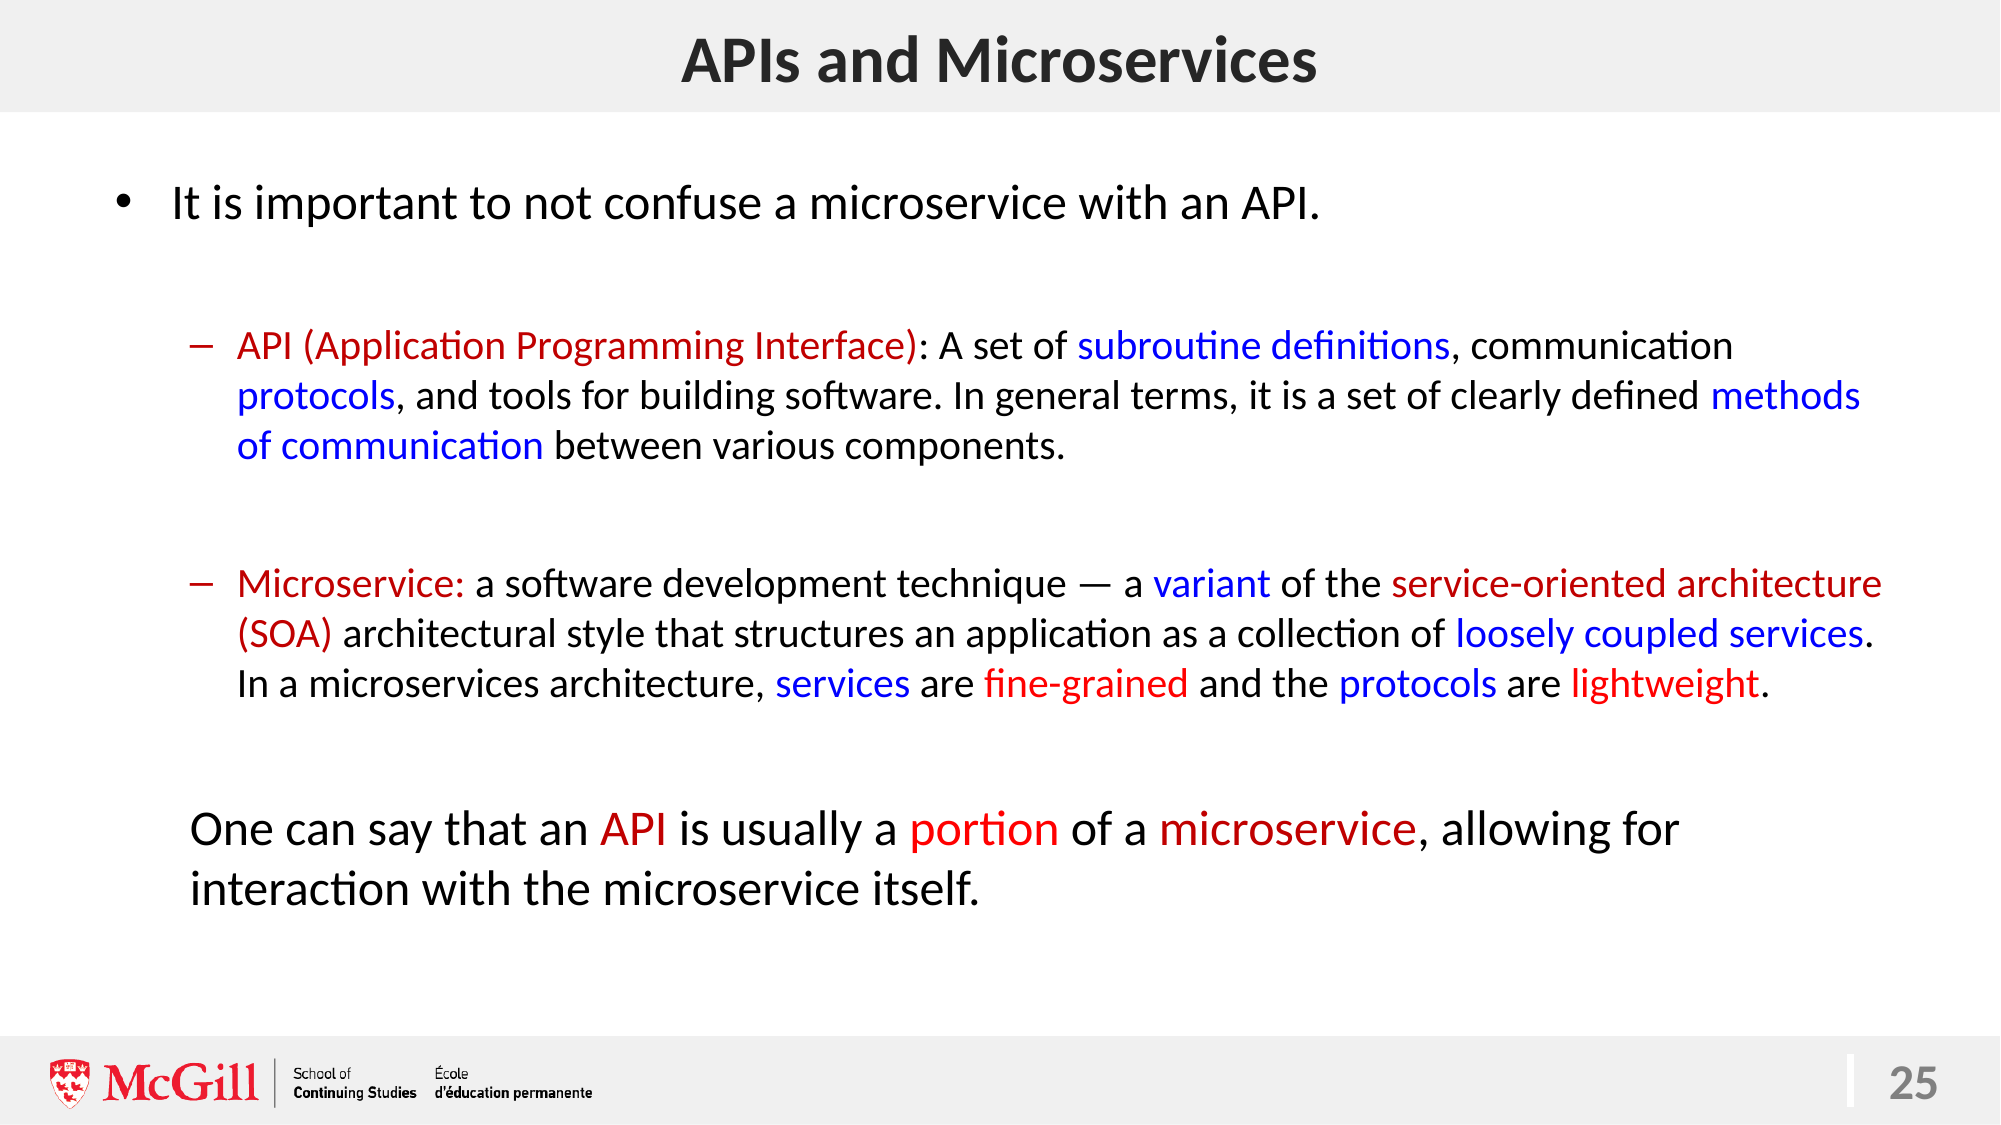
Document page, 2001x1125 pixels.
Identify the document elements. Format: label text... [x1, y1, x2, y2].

list It is important to not confuse a microservice with an API. API (Application Programming Interface): A set of subroutine definitions, communication protocols, and tools for building software. In general terms, it is a set of clearly defined methods of communication between various components. Microservice: a software development technique — a variant of the service-oriented architecture (SOA) architectural style that structures an application as a collection of loosely coupled services. In a microservices architecture, services are fine-grained and the protocols are lightweight. One can say that an API is usually a portion of a microservice, allowing for interaction with the microservice itself. [99, 162, 1900, 1005]
title APIs and Microservices [0, 0, 2000, 113]
picture [50, 1058, 592, 1109]
